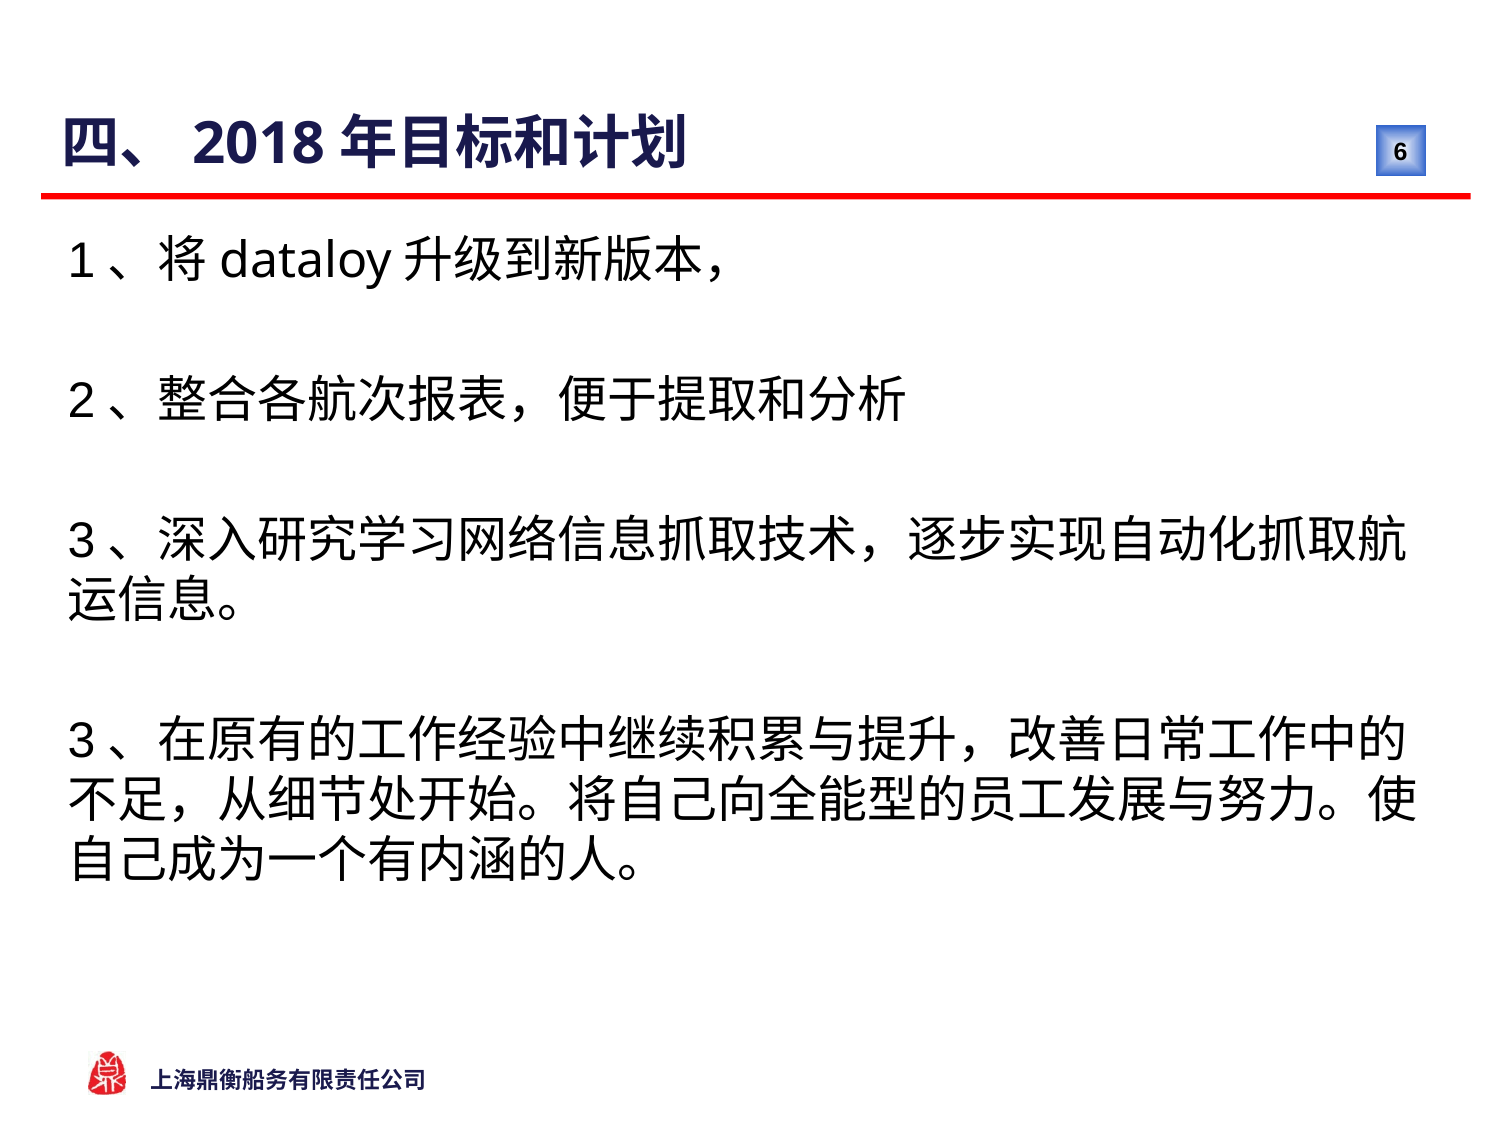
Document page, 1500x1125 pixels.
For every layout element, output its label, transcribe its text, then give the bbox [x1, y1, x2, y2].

picture [88, 1051, 126, 1095]
list 1、将dataloy升级到新版本， 2、整合各航次报表，便于提取和分析 3、深入研究学习网络信息抓取技术，逐步实现自动化抓取航运信息。 3、在原有的工作经验中继续积累与提升，改善日常工作中的不足，从细节处开始。将自己向全能型的员工发展与努力。使自己成为一个有内涵的人。 [52, 219, 1471, 1028]
title 四、2018年目标和计划 [46, 81, 1465, 199]
